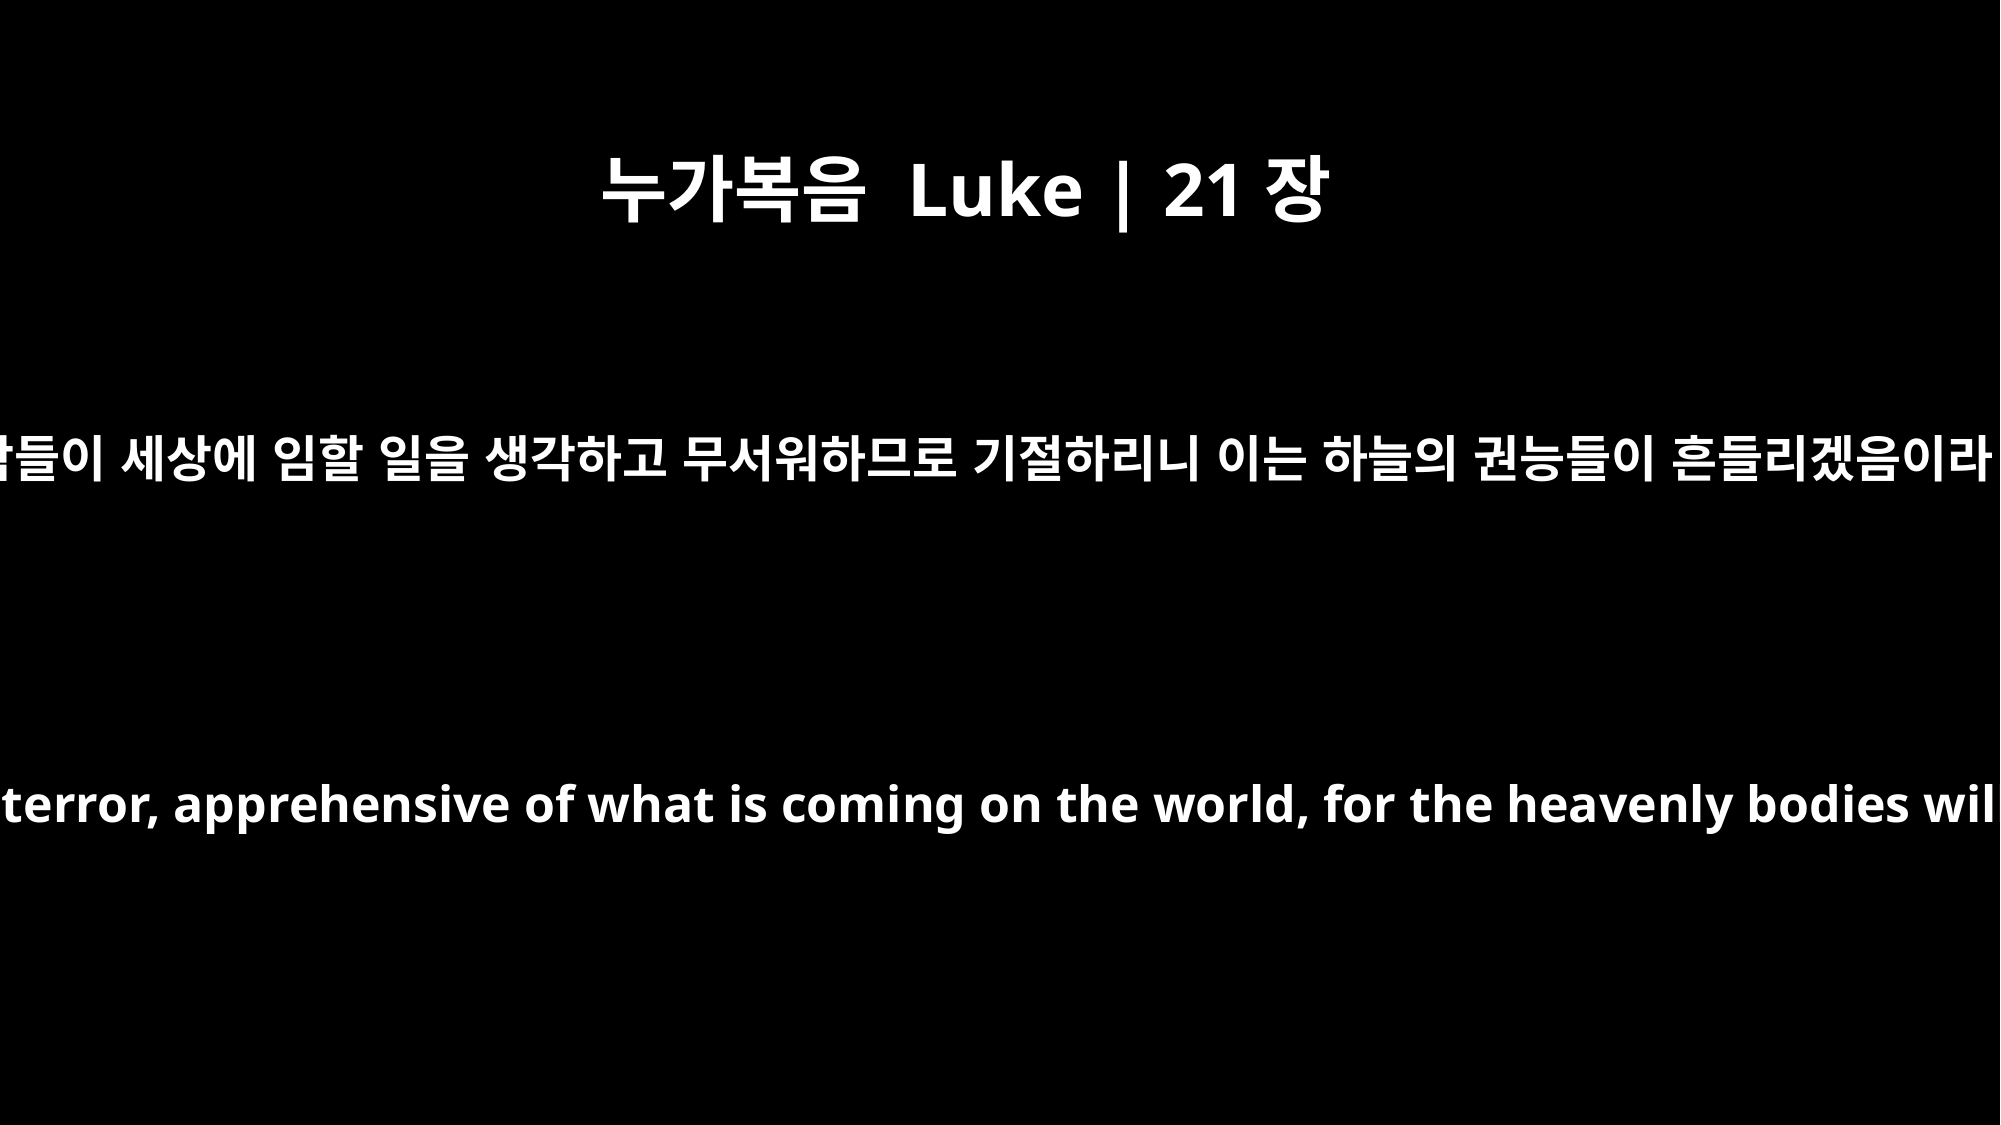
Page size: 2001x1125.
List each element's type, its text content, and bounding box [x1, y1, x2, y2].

text_box Men will faint from terror, apprehensive of what is coming on the world, for the heavenly bodies will be shaken. [0, 764, 2000, 840]
text_box 26 사람들이 세상에 임할 일을 생각하고 무서워하므로 기절하리니 이는 하늘의 권능들이 흔들리겠음이라 [0, 359, 2000, 495]
text_box 누가복음 Luke | 21장 [585, 136, 1347, 239]
